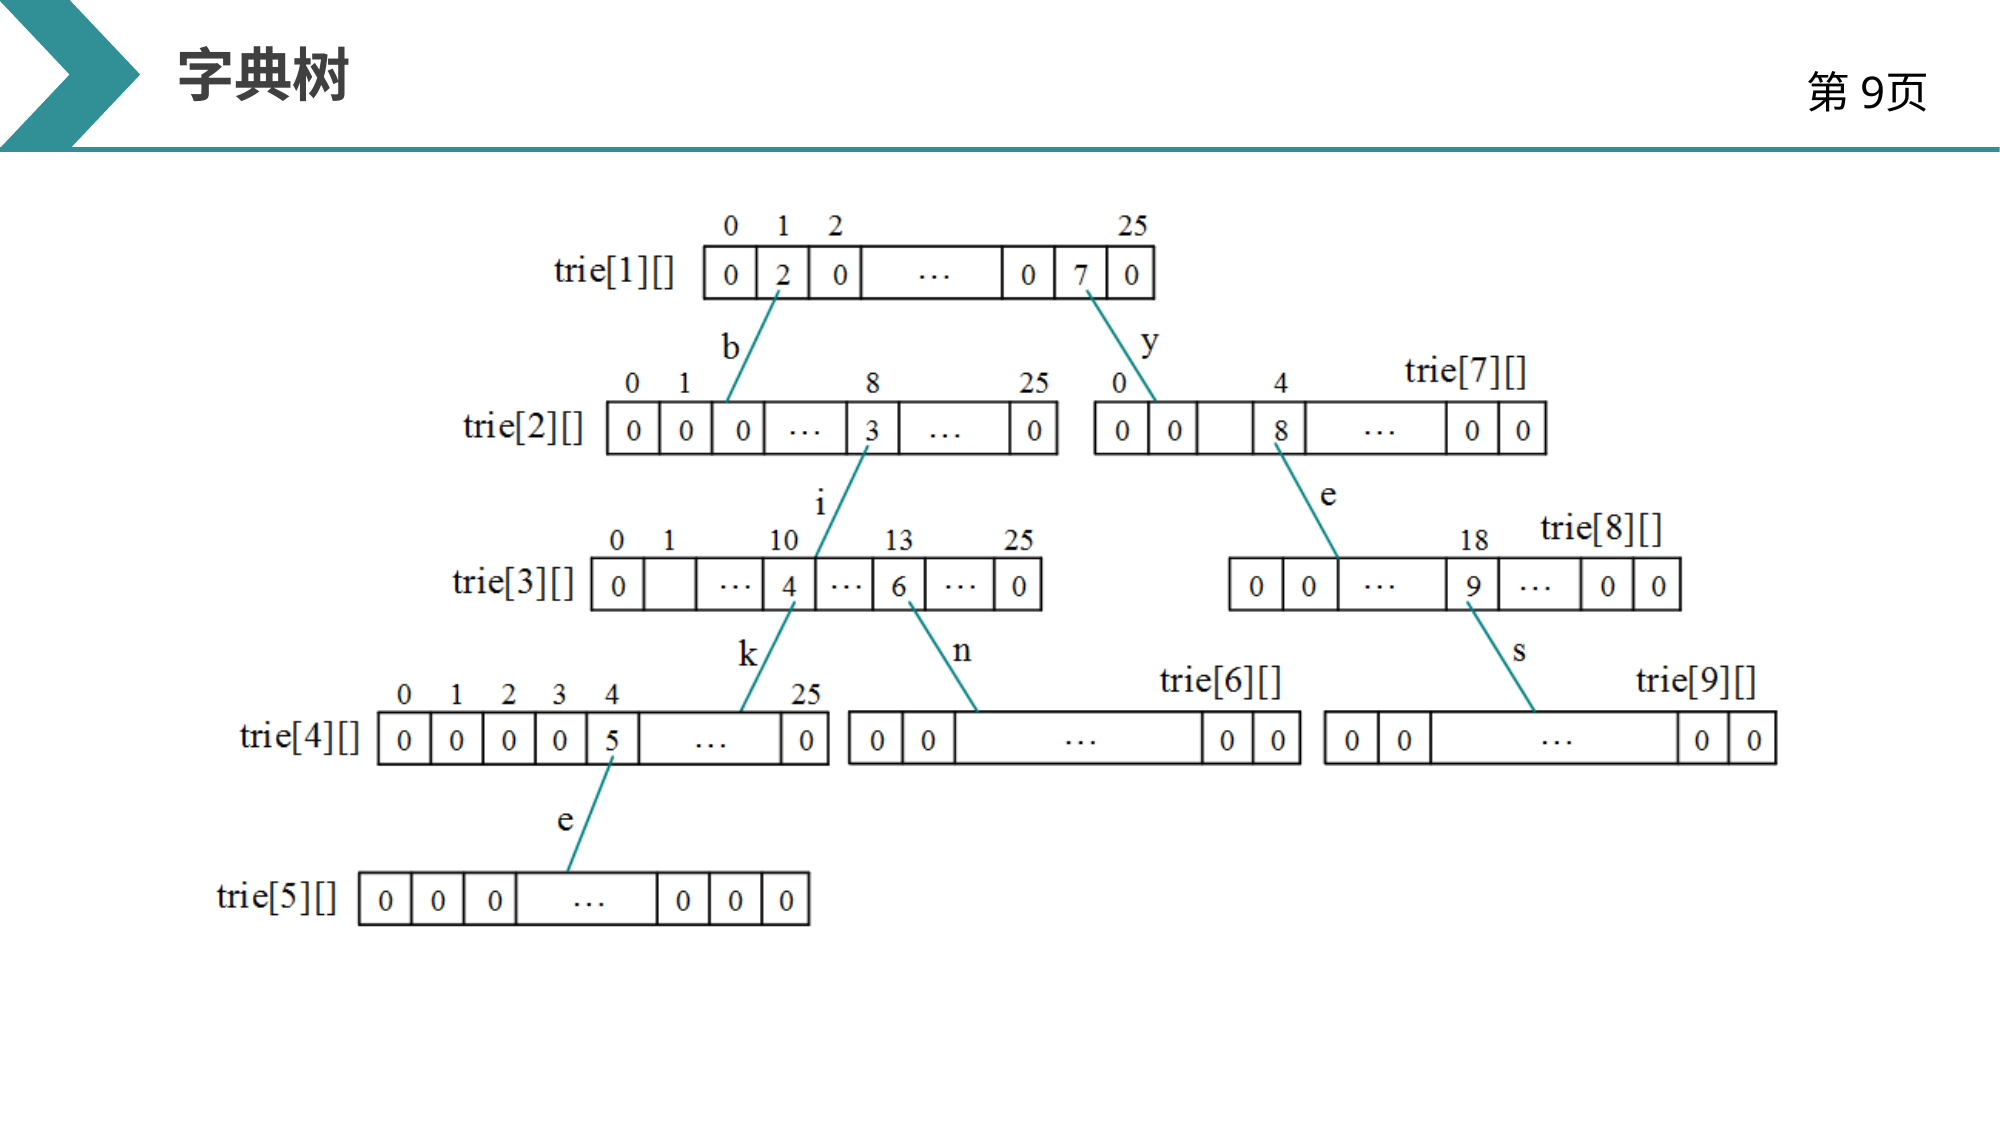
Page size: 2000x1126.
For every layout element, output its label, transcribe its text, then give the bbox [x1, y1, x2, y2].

text_box 字典树 [161, 31, 658, 116]
text_box [0, 0, 142, 148]
picture [214, 207, 1787, 931]
